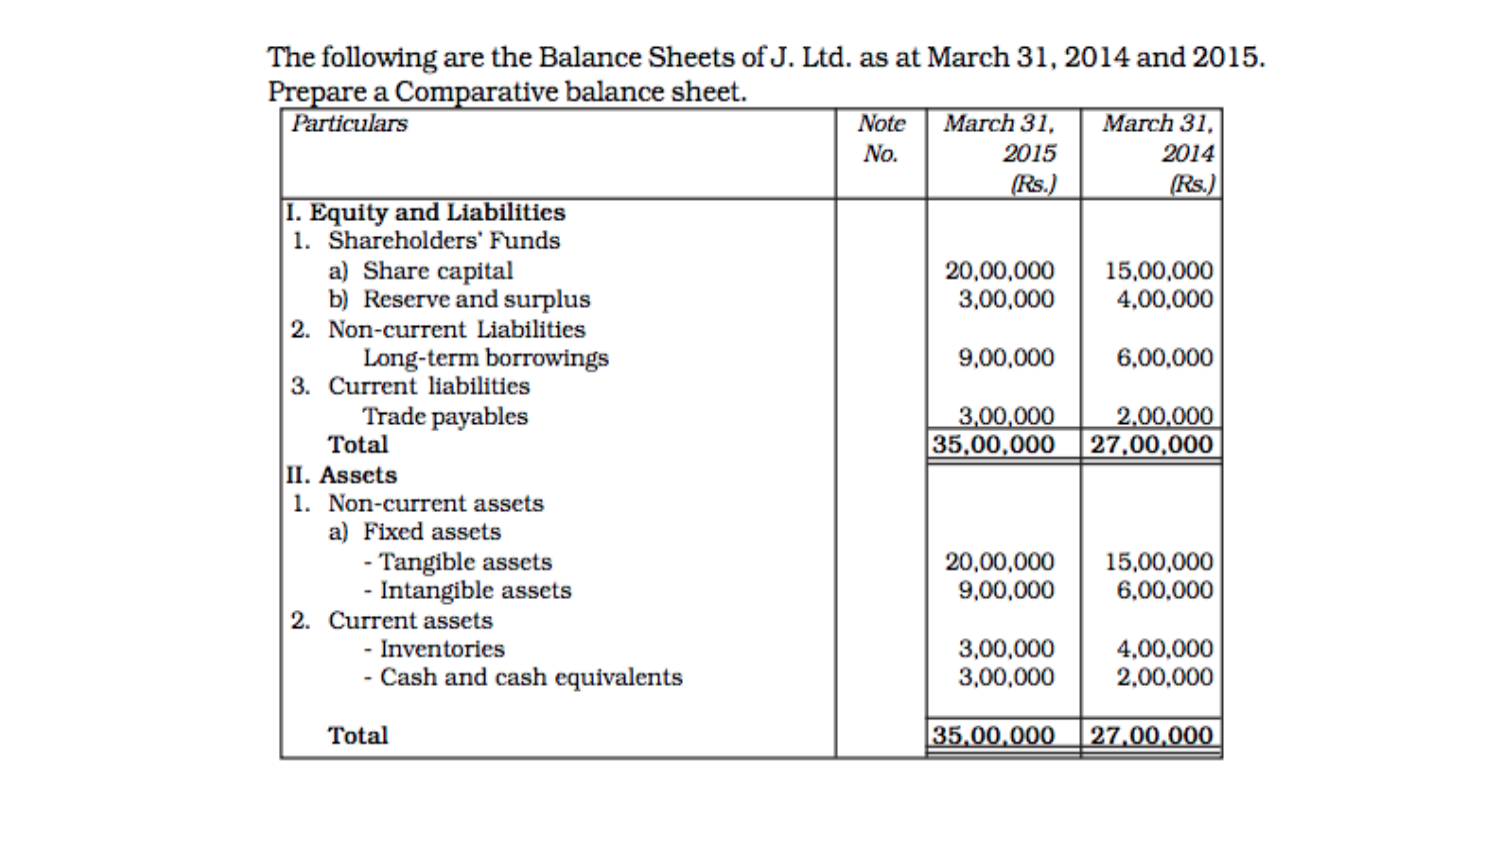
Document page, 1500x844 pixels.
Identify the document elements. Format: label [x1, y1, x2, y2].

picture [225, 42, 1275, 801]
